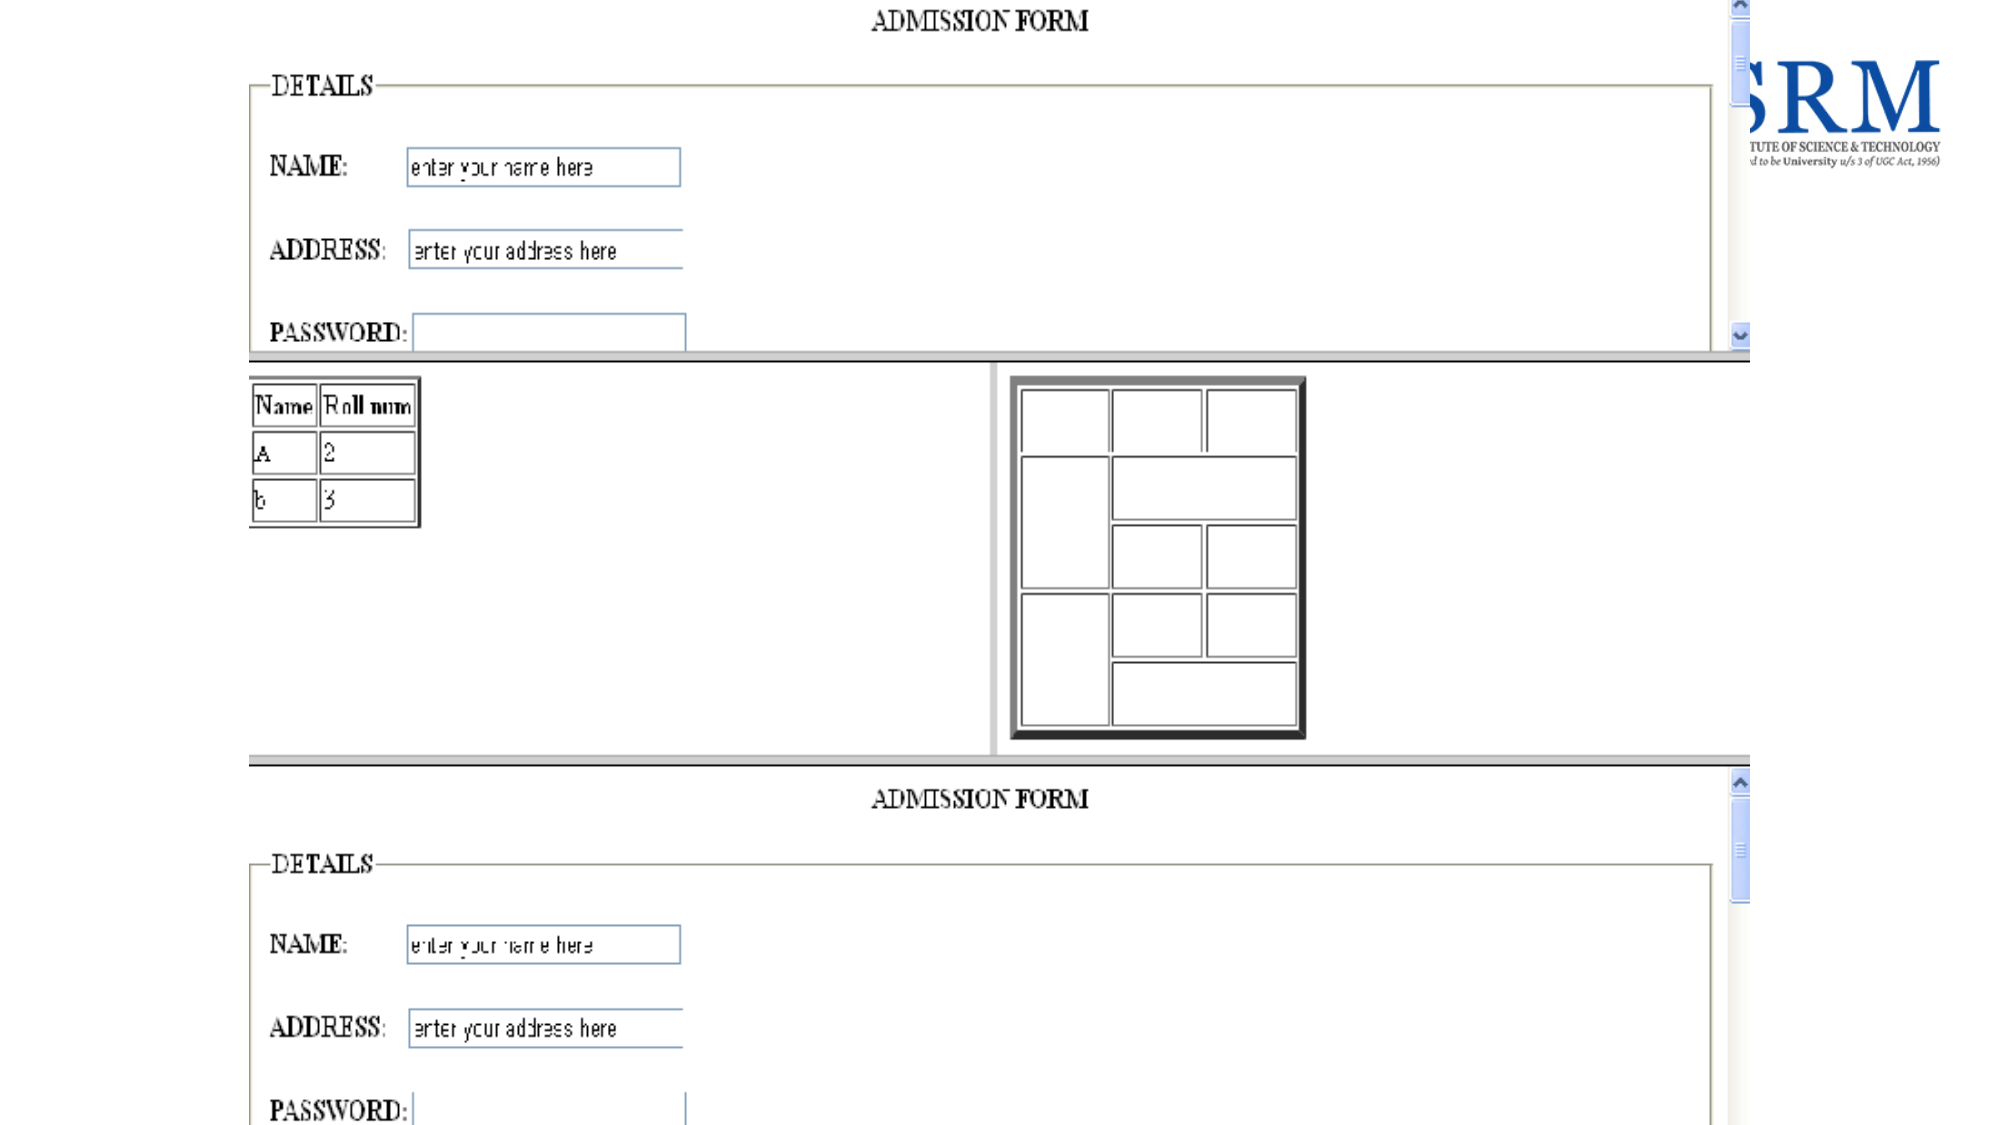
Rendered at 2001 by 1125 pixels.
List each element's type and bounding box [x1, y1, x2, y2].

picture [249, 0, 1953, 1125]
